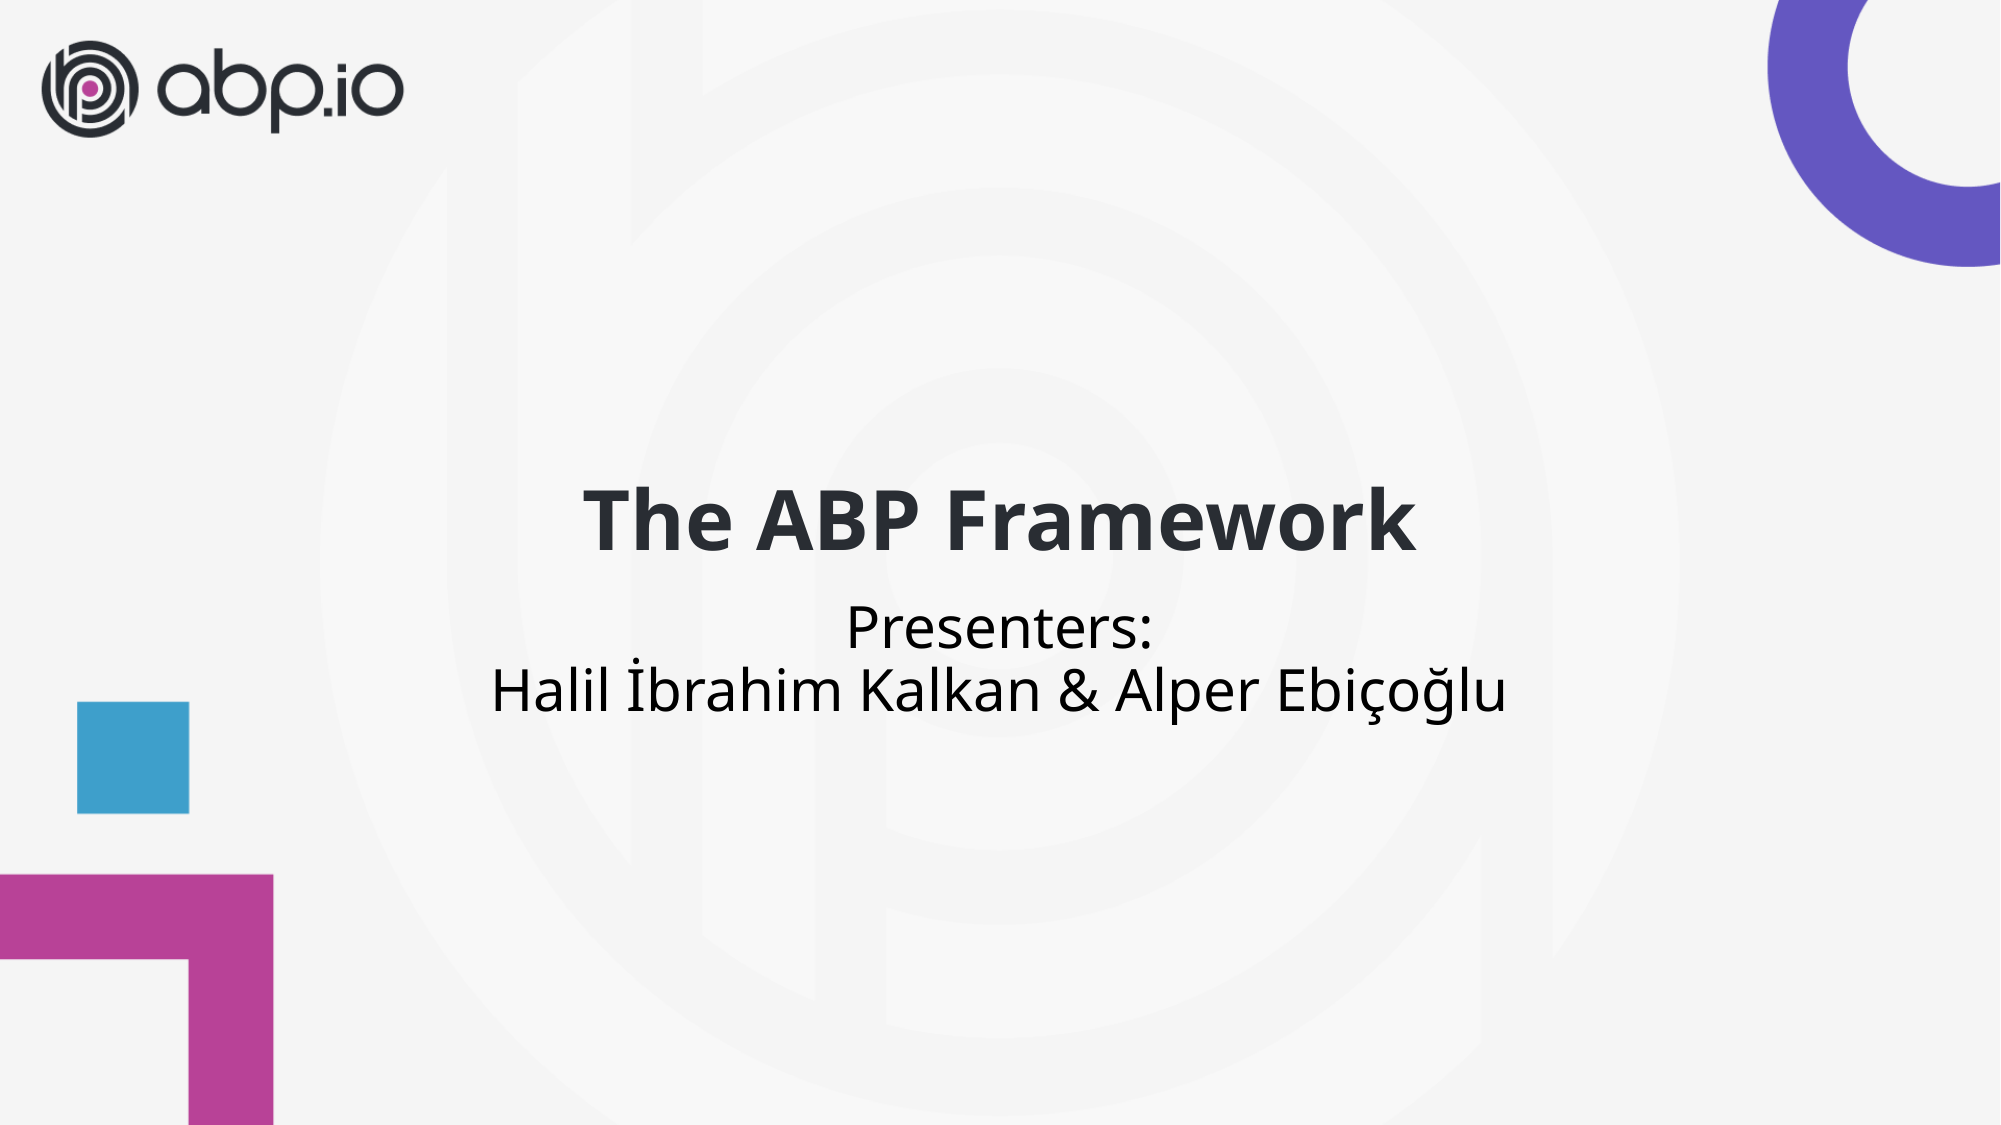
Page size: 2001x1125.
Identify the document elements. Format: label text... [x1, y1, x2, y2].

picture [0, 0, 2001, 1125]
title The ABP Framework [249, 184, 1750, 576]
subtitle Presenters: Halil İbrahim Kalkan & Alper Ebiçoğlu [249, 590, 1750, 863]
